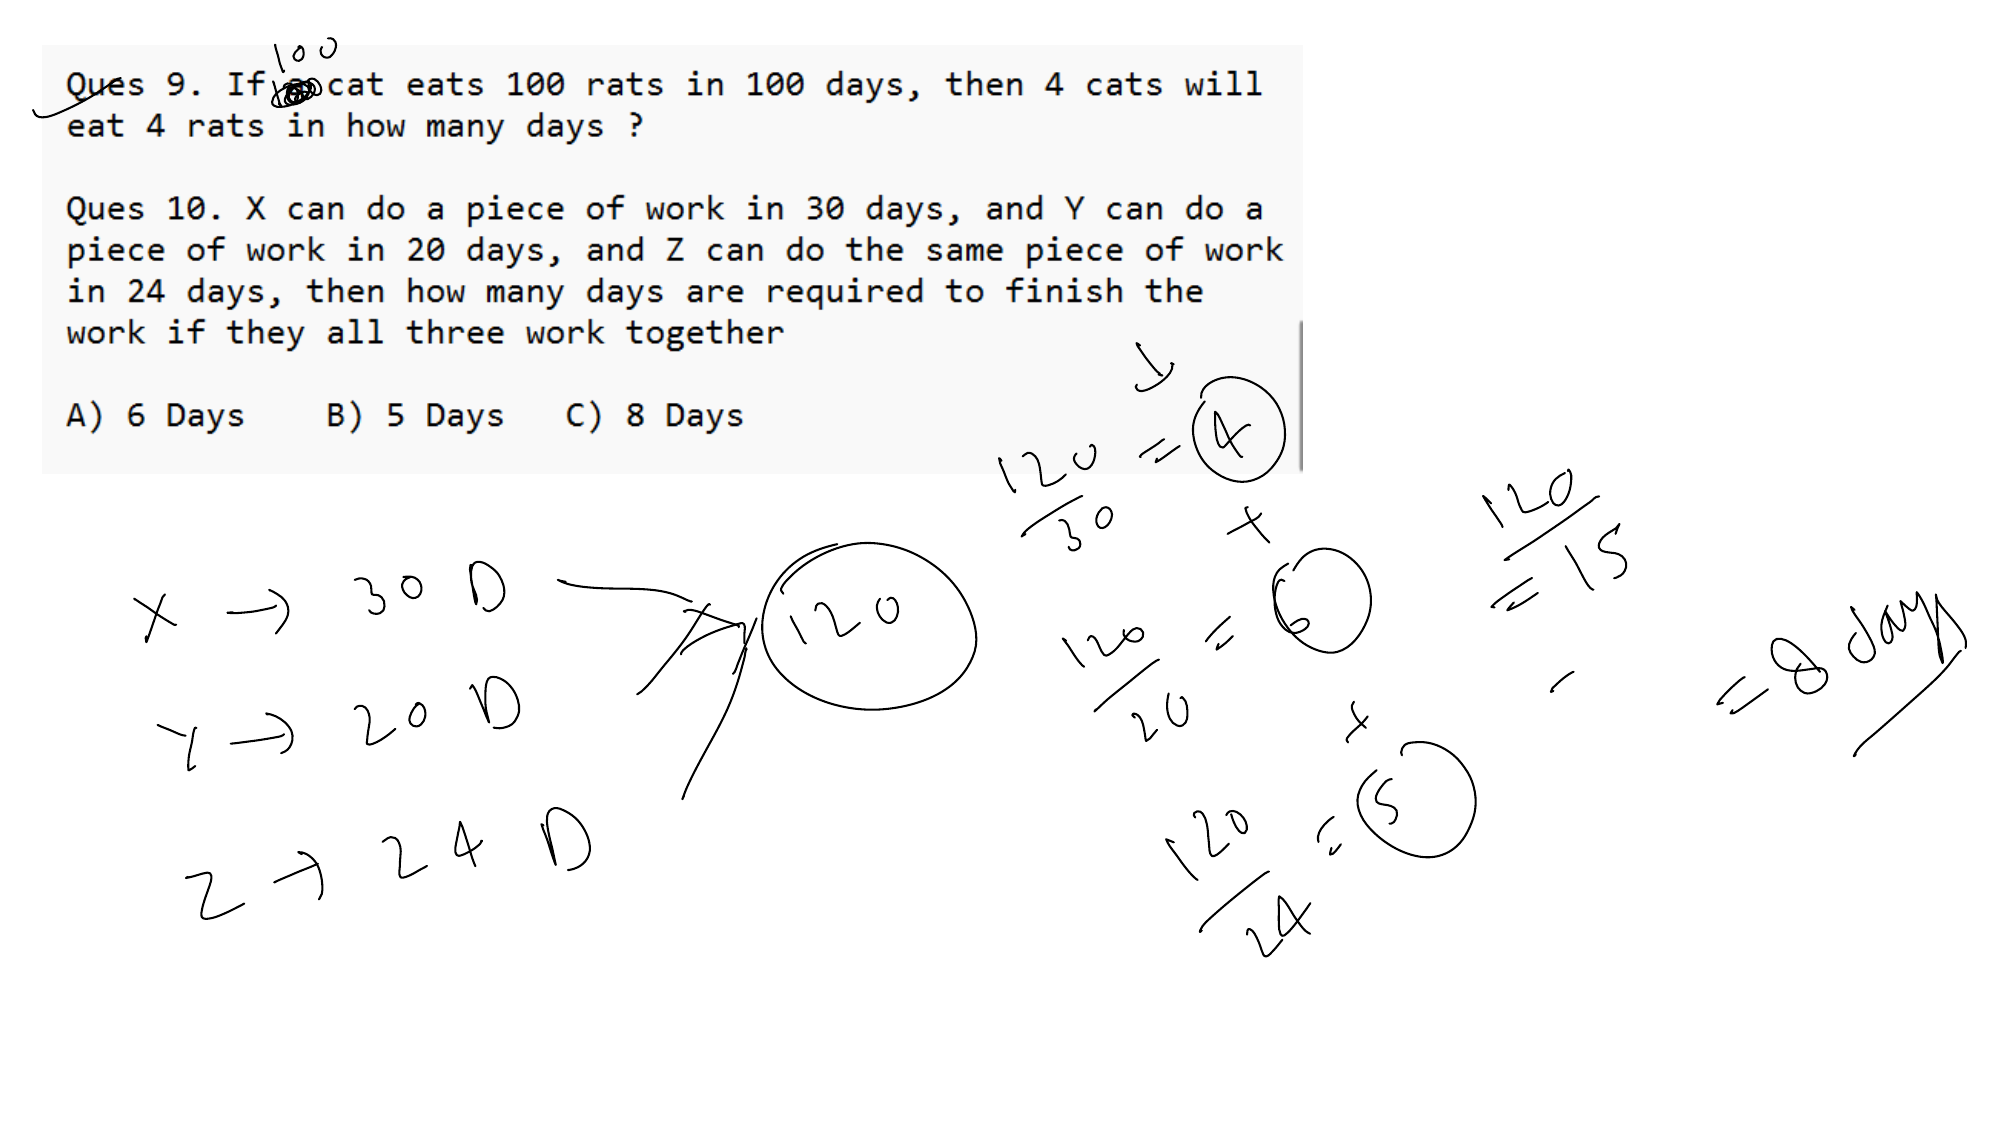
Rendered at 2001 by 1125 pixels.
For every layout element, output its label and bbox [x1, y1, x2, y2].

picture [295, 50, 302, 59]
picture [42, 45, 1303, 474]
